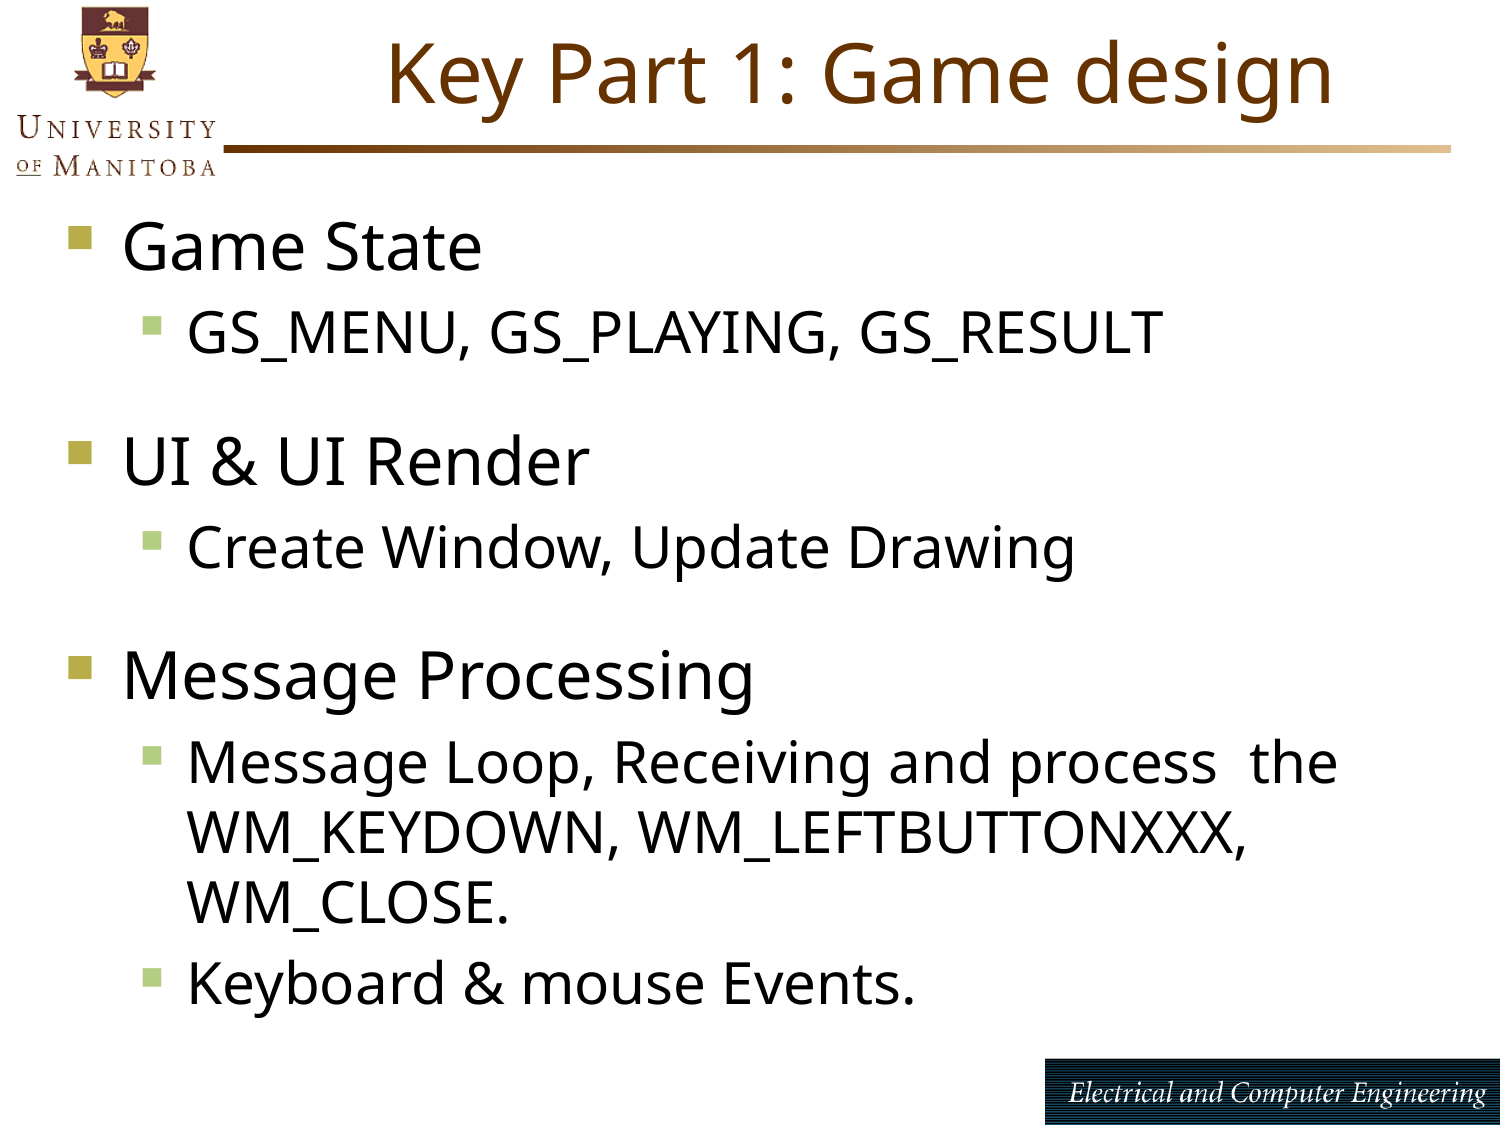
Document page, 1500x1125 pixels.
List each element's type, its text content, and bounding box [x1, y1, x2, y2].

title Key Part 1: Game design [221, 12, 1500, 128]
picture [0, 0, 229, 187]
picture [1045, 1058, 1500, 1125]
list Game State GS_MENU, GS_PLAYING, GS_RESULT UI & UI Render Create Window, Update Drawing Message Processing Message Loop, Receiving and process the WM_KEYDOWN, WM_LEFTBUTTONXXX, WM_CLOSE. Keyboard & mouse Events. [50, 195, 1463, 1078]
